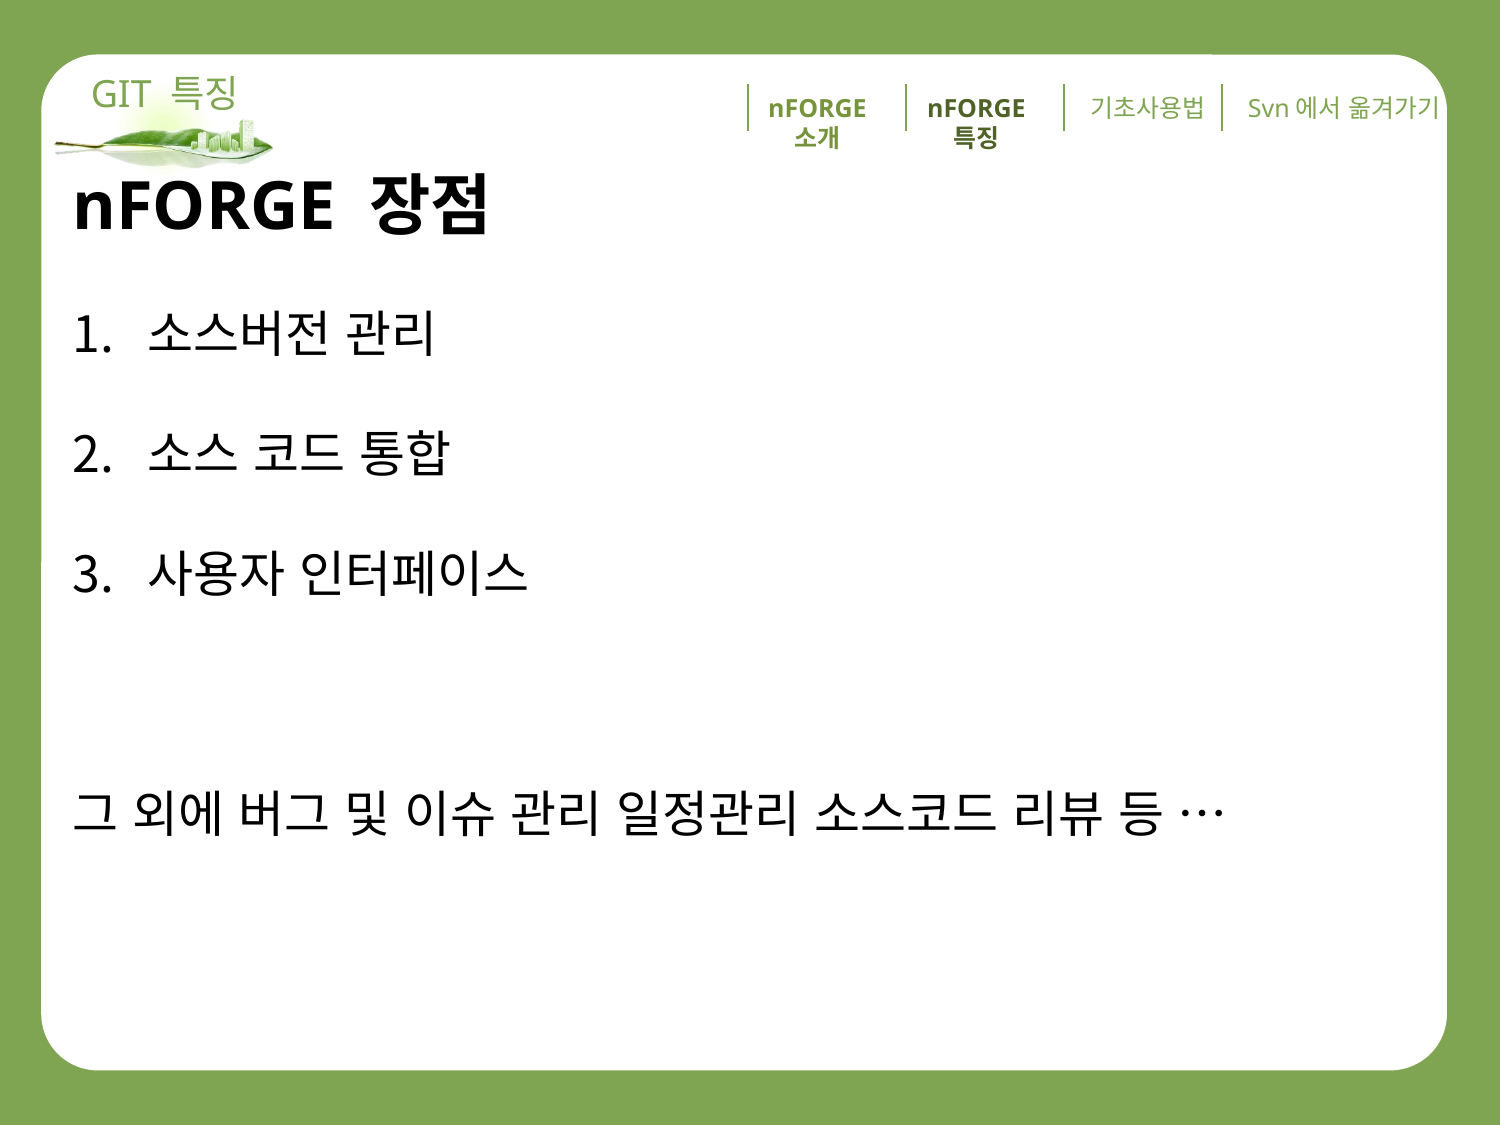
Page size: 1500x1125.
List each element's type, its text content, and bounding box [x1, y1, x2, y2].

text_box nFORGE 특징 [912, 84, 1041, 160]
text_box nFORGE 장점 소스버전 관리 소스 코드 통합 사용자 인터페이스 그 외에 버그 및 이슈 관리 일정관리 소스코드 리뷰 등 … [39, 52, 1450, 1073]
text_box Svn에서 옮겨가기 [1233, 84, 1456, 130]
text_box [137, 162, 1325, 1047]
picture [40, 64, 286, 218]
text_box nFORGE 소개 [753, 84, 882, 160]
text_box 기초사용법 [1075, 84, 1221, 130]
